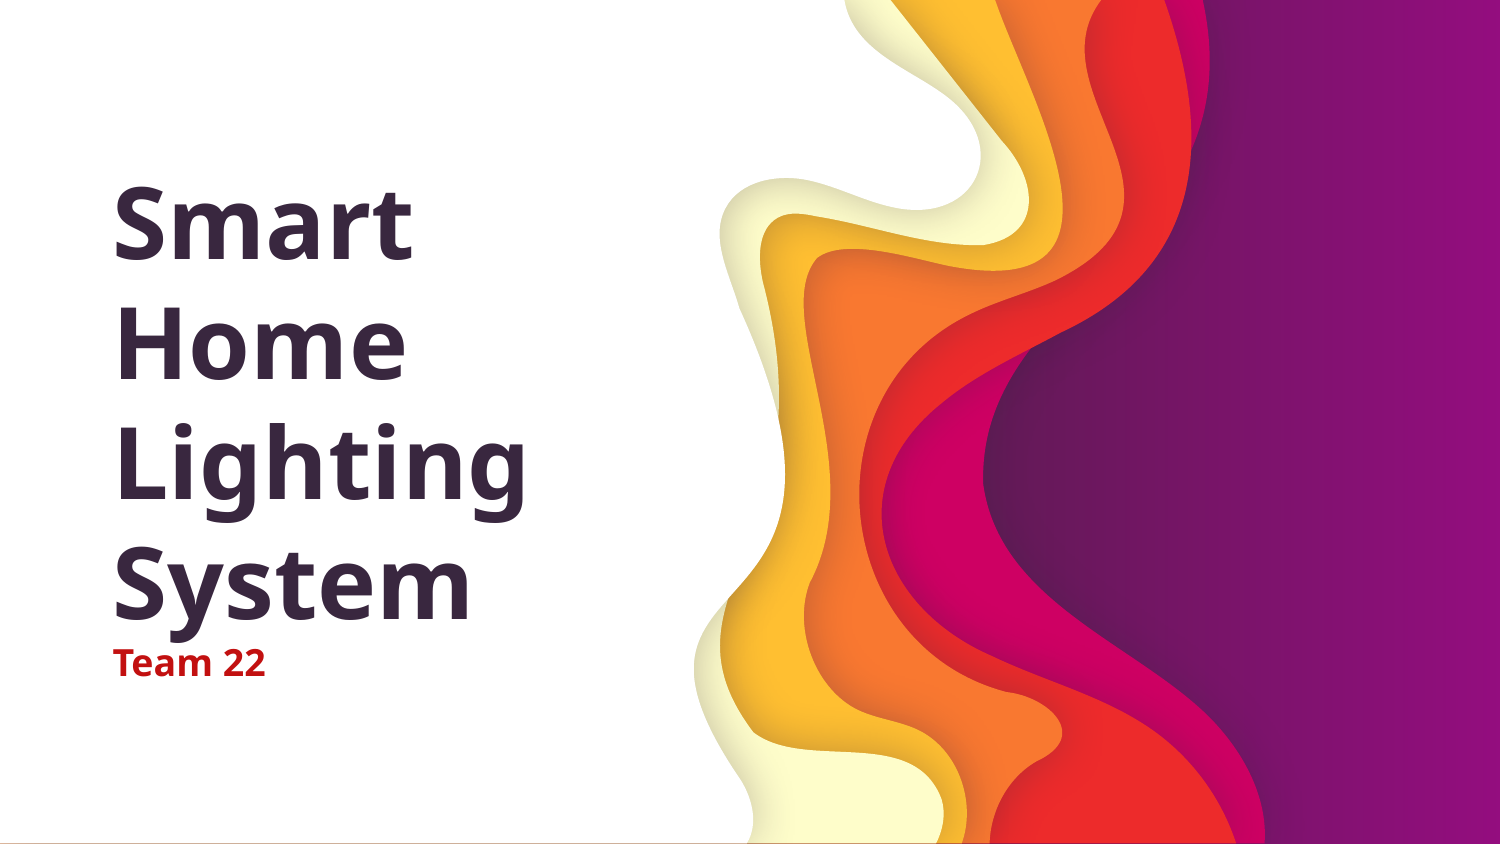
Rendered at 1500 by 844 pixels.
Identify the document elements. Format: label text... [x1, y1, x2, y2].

title Smart Home Lighting System Team 22 [112, 108, 707, 736]
